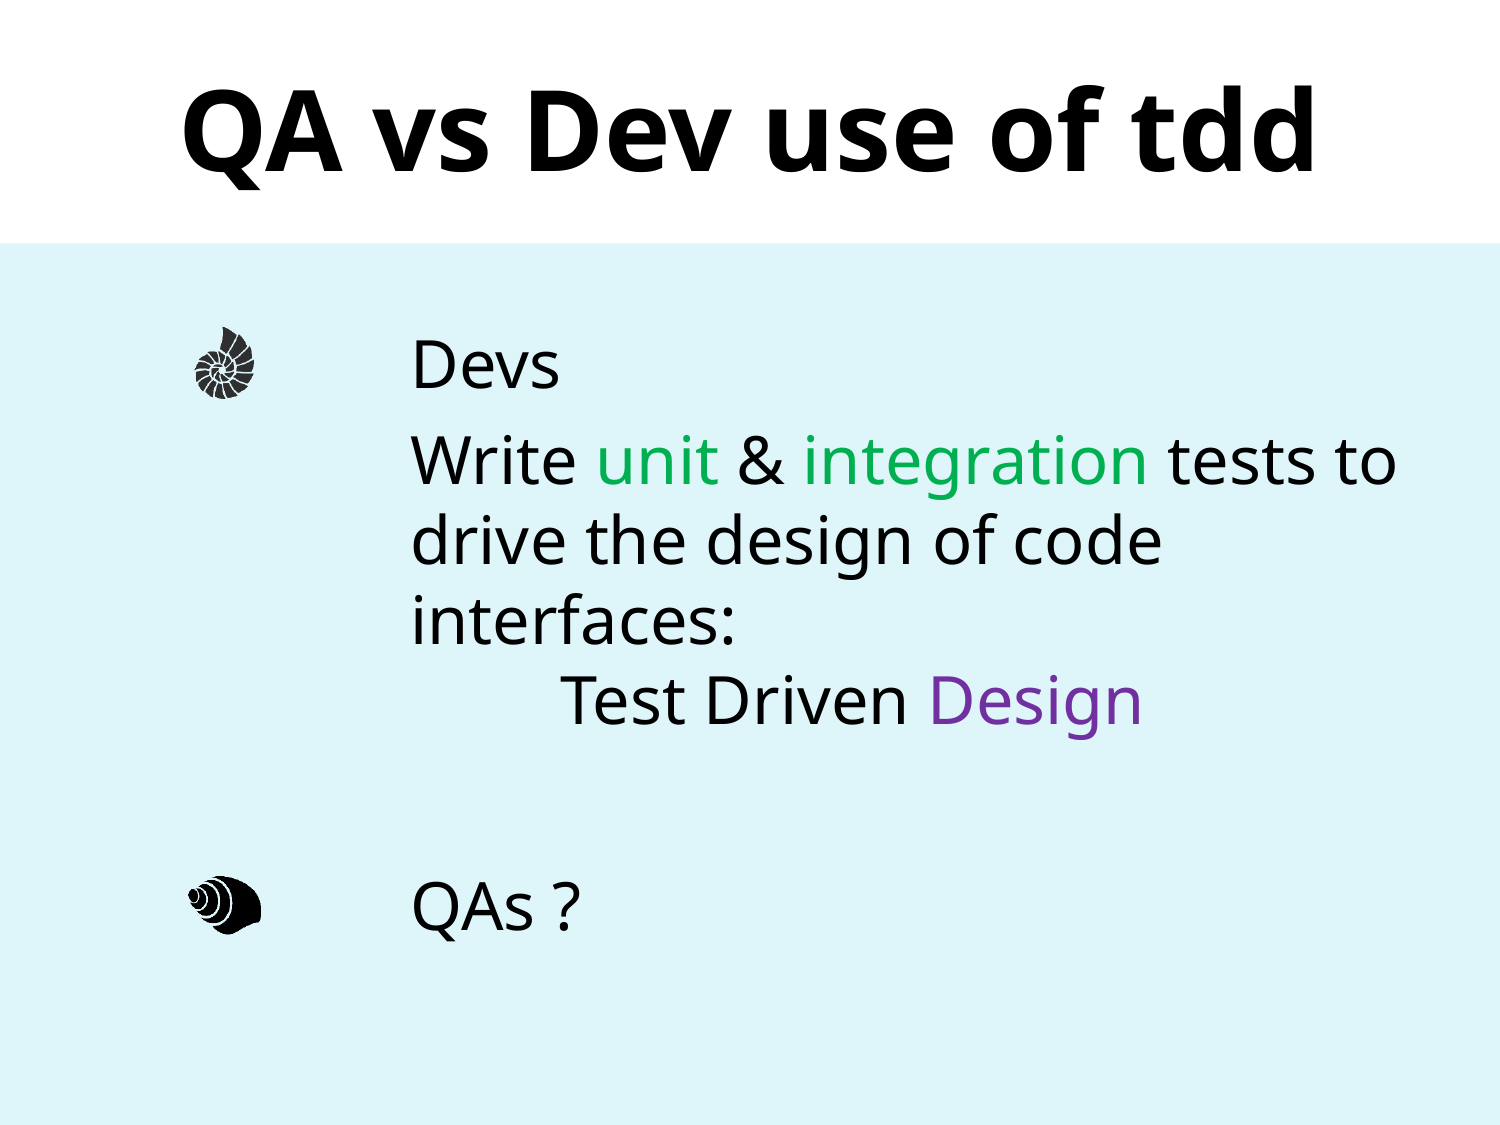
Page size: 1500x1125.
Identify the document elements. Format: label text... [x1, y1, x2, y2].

text_box Write unit & integration tests to drive the design of code interfaces: Test Driven Design [395, 410, 1435, 745]
text_box [0, 241, 1500, 1125]
picture [188, 868, 261, 941]
picture [194, 325, 255, 400]
text_box Devs [395, 314, 809, 410]
text_box QAs ? [395, 856, 809, 951]
title QA vs Dev use of tdd [75, 32, 1425, 220]
